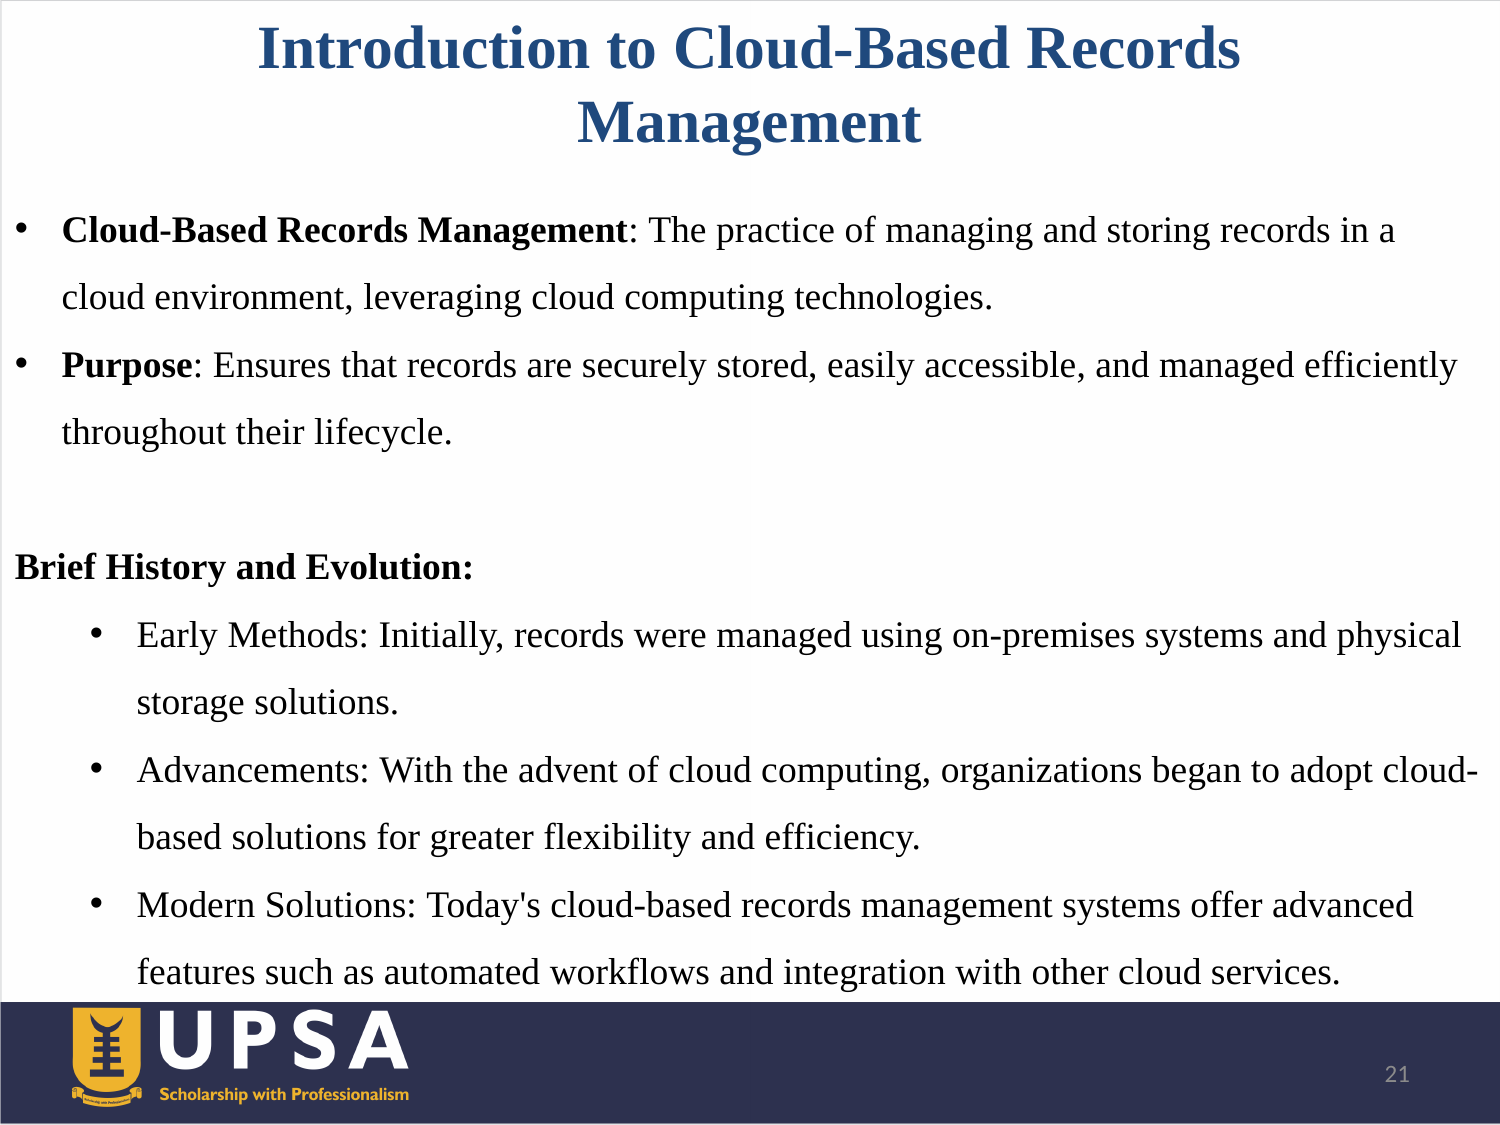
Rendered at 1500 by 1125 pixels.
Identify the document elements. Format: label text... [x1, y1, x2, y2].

picture [0, 1068, 1500, 1125]
picture [0, 0, 1500, 174]
title Introduction to Cloud-Based Records Management [75, 0, 1425, 163]
slide_number 21 [1074, 1068, 1425, 1103]
text_box Cloud-Based Records Management: The practice of managing and storing records in a cloud environment, leveraging cloud computing technologies. Purpose: Ensures that records are securely stored, easily accessible, and managed efficiently throughout their lifecycle. Brief History and Evolution: Early Methods: Initially, records were managed using on-premises systems and physical storage solutions. Advancements: With the advent of cloud computing, organizations began to adopt cloud-based solutions for greater flexibility and efficiency. Modern Solutions: Today's cloud-based records management systems offer advanced features such as automated workflows and integration with other cloud services. [0, 174, 1500, 1068]
